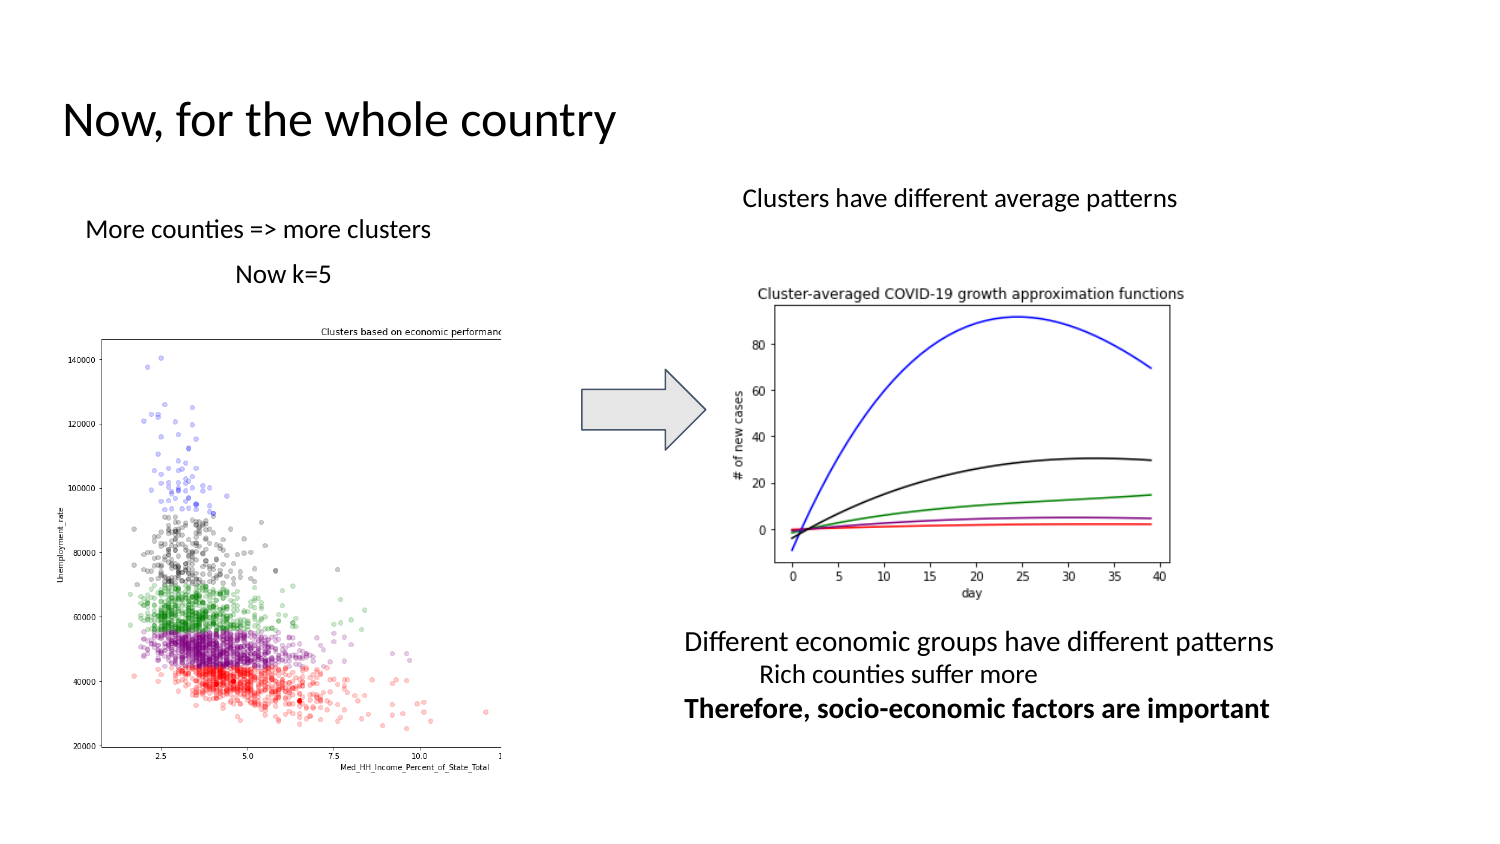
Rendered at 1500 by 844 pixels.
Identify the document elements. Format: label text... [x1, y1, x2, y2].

text_box Different economic groups have different patterns Rich counties suffer more Therefore, socio-economic factors are important [669, 606, 1342, 742]
text_box [581, 369, 706, 451]
picture [726, 279, 1194, 608]
title Now, for the whole country [51, 72, 1449, 167]
picture [50, 322, 502, 776]
list Clusters have different average patterns [731, 178, 1257, 260]
list More counties => more clusters Now k=5 [74, 209, 531, 787]
